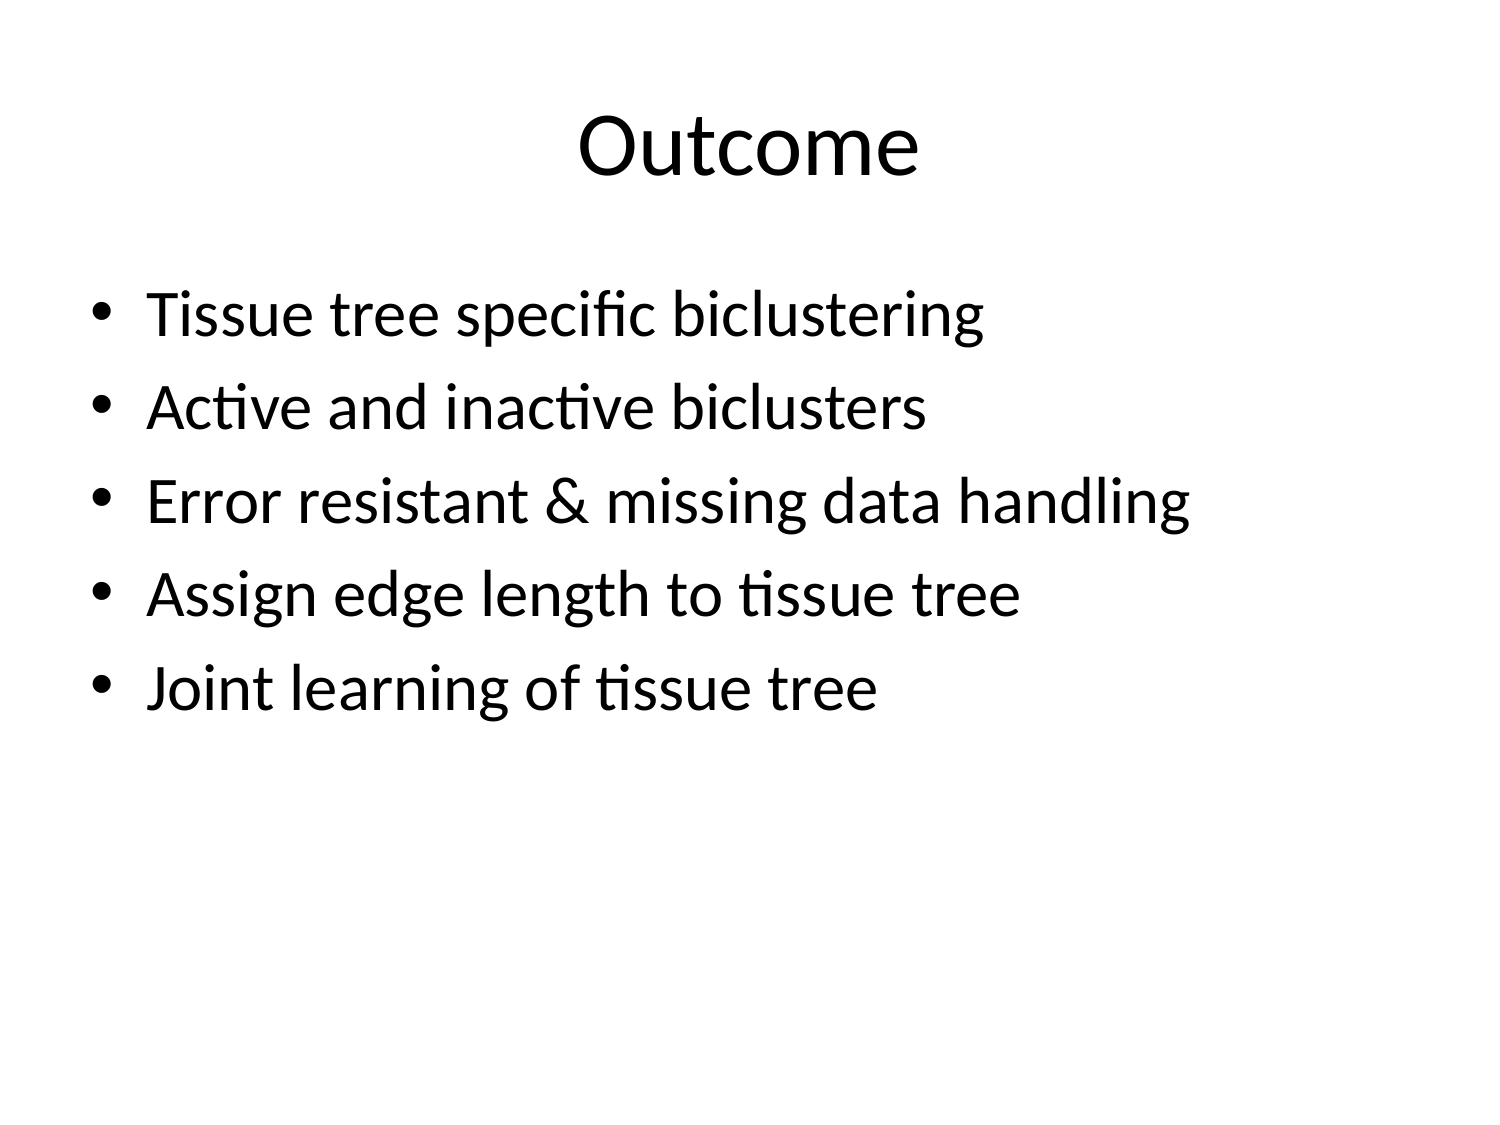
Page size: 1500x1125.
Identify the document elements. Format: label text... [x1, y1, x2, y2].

list Tissue tree specific biclustering Active and inactive biclusters Error resistant & missing data handling Assign edge length to tissue tree Joint learning of tissue tree [75, 262, 1425, 1005]
title Outcome [75, 45, 1425, 233]
